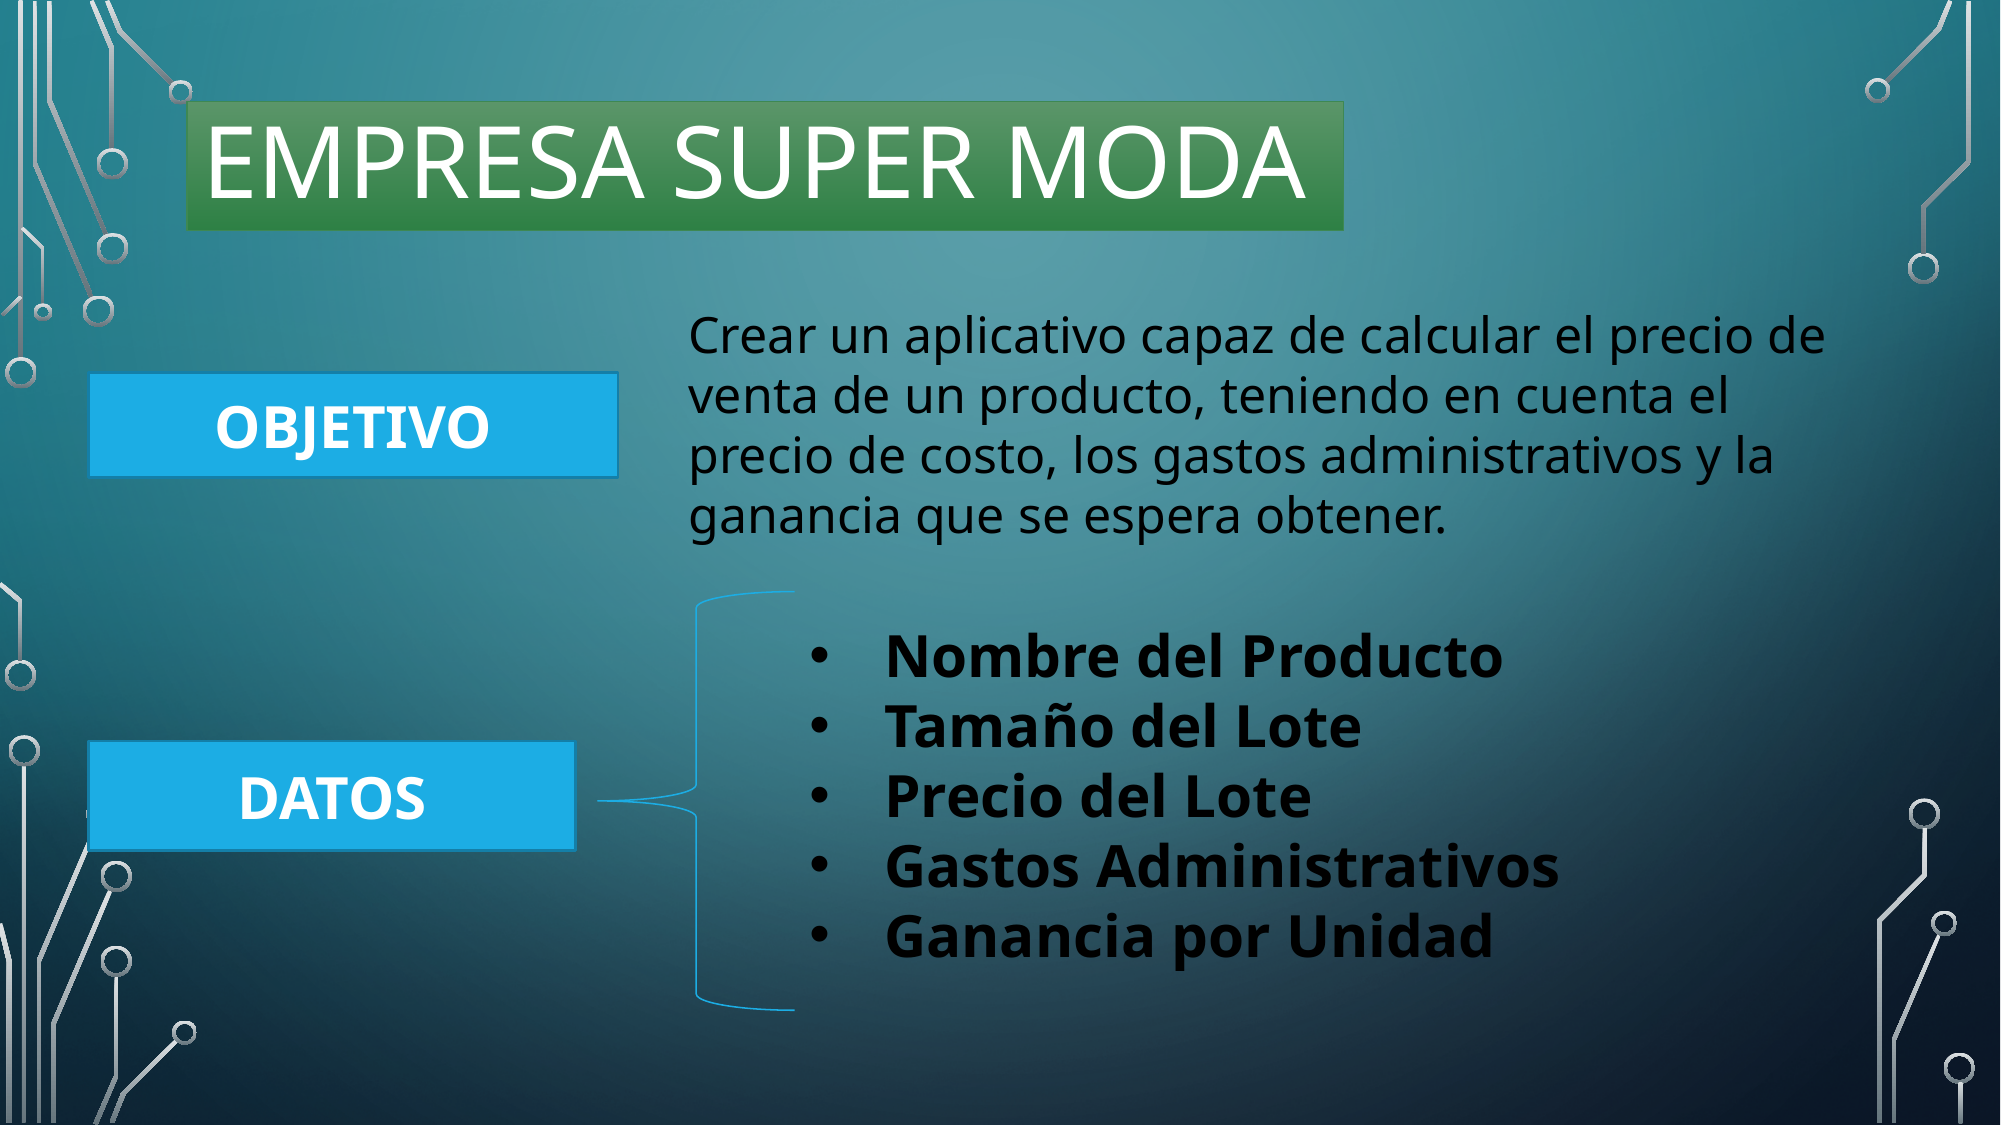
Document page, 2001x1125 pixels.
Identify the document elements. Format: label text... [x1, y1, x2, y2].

title Empresa super moda [186, 101, 1344, 231]
text_box Nombre del Producto Tamaño del Lote Precio del Lote Gastos Administrativos Ganancia por Unidad [794, 611, 1592, 977]
text_box OBJETIVO [87, 371, 619, 479]
text_box [596, 590, 795, 1012]
text_box Crear un aplicativo capaz de calcular el precio de venta de un producto, teniendo en cuenta el precio de costo, los gastos administrativos y la ganancia que se espera obtener. [673, 296, 1865, 552]
text_box DATOS [87, 740, 577, 852]
